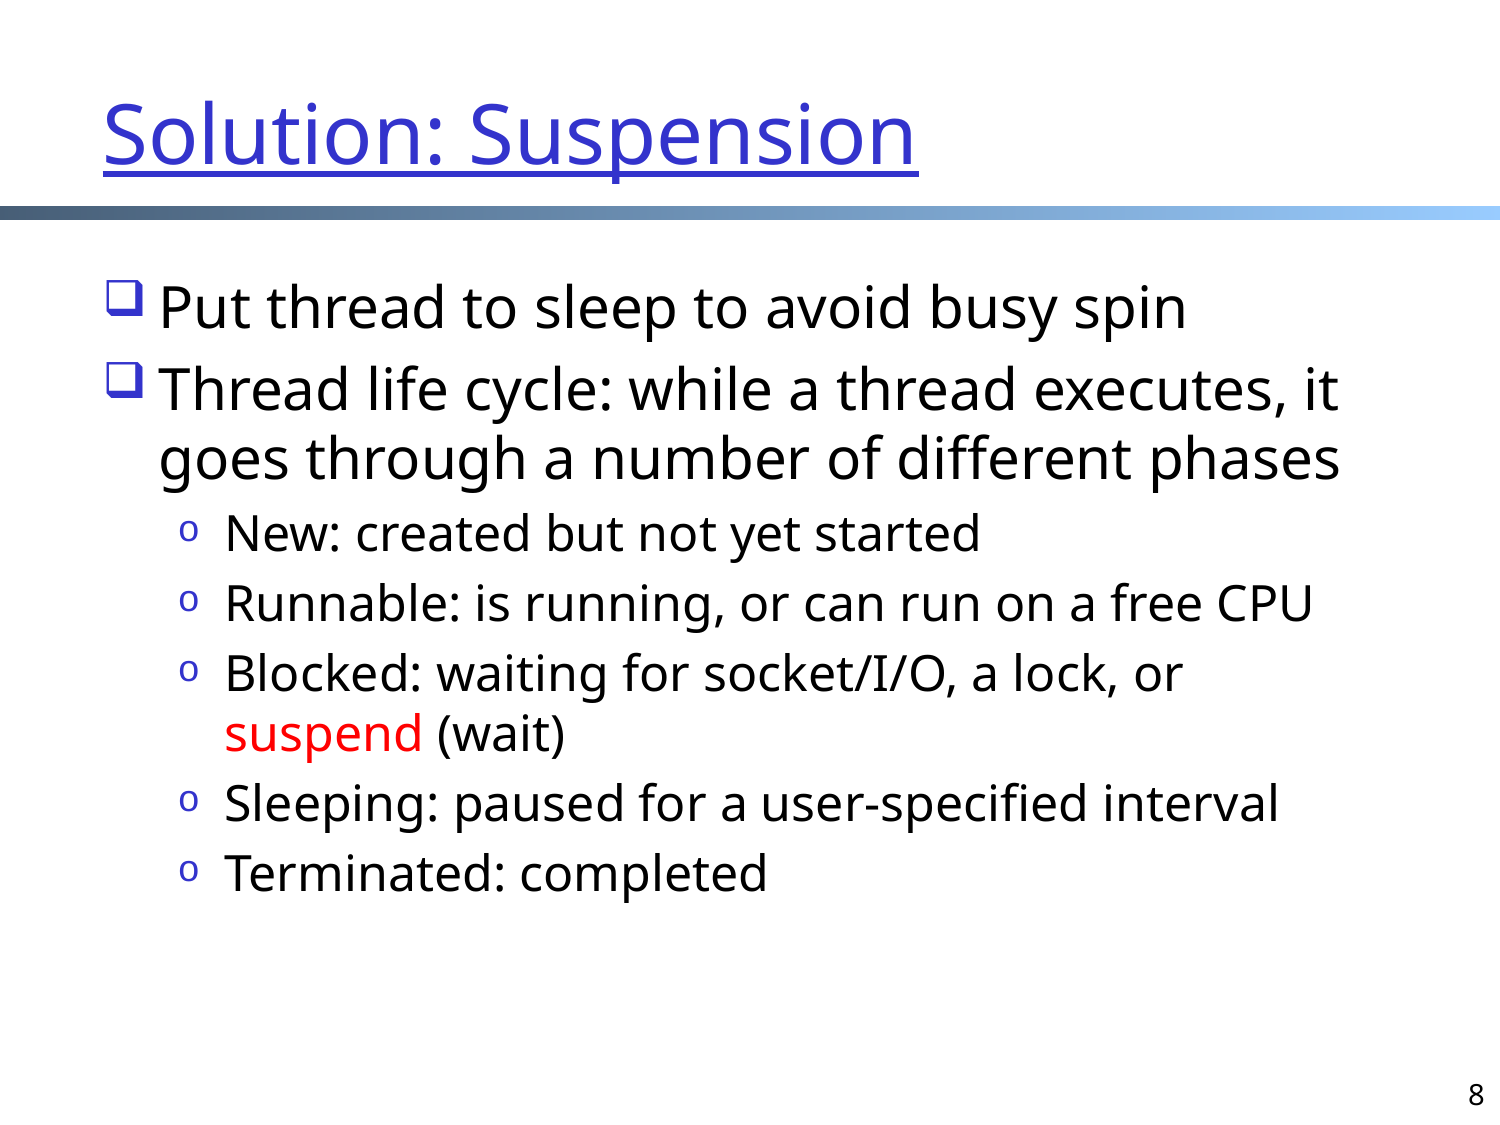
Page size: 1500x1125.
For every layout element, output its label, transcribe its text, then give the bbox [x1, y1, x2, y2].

text_box [1424, 207, 1428, 219]
slide_number 8 [1424, 1068, 1500, 1125]
title Solution: Suspension [87, 37, 1363, 225]
list Put thread to sleep to avoid busy spin Thread life cycle: while a thread executes, it goes through a number of different phases New: created but not yet started Runnable: is running, or can run on a free CPU Blocked: waiting for socket/I/O, a lock, or suspend (wait) Sleeping: paused for a user-specified interval Terminated: completed [87, 262, 1363, 1025]
